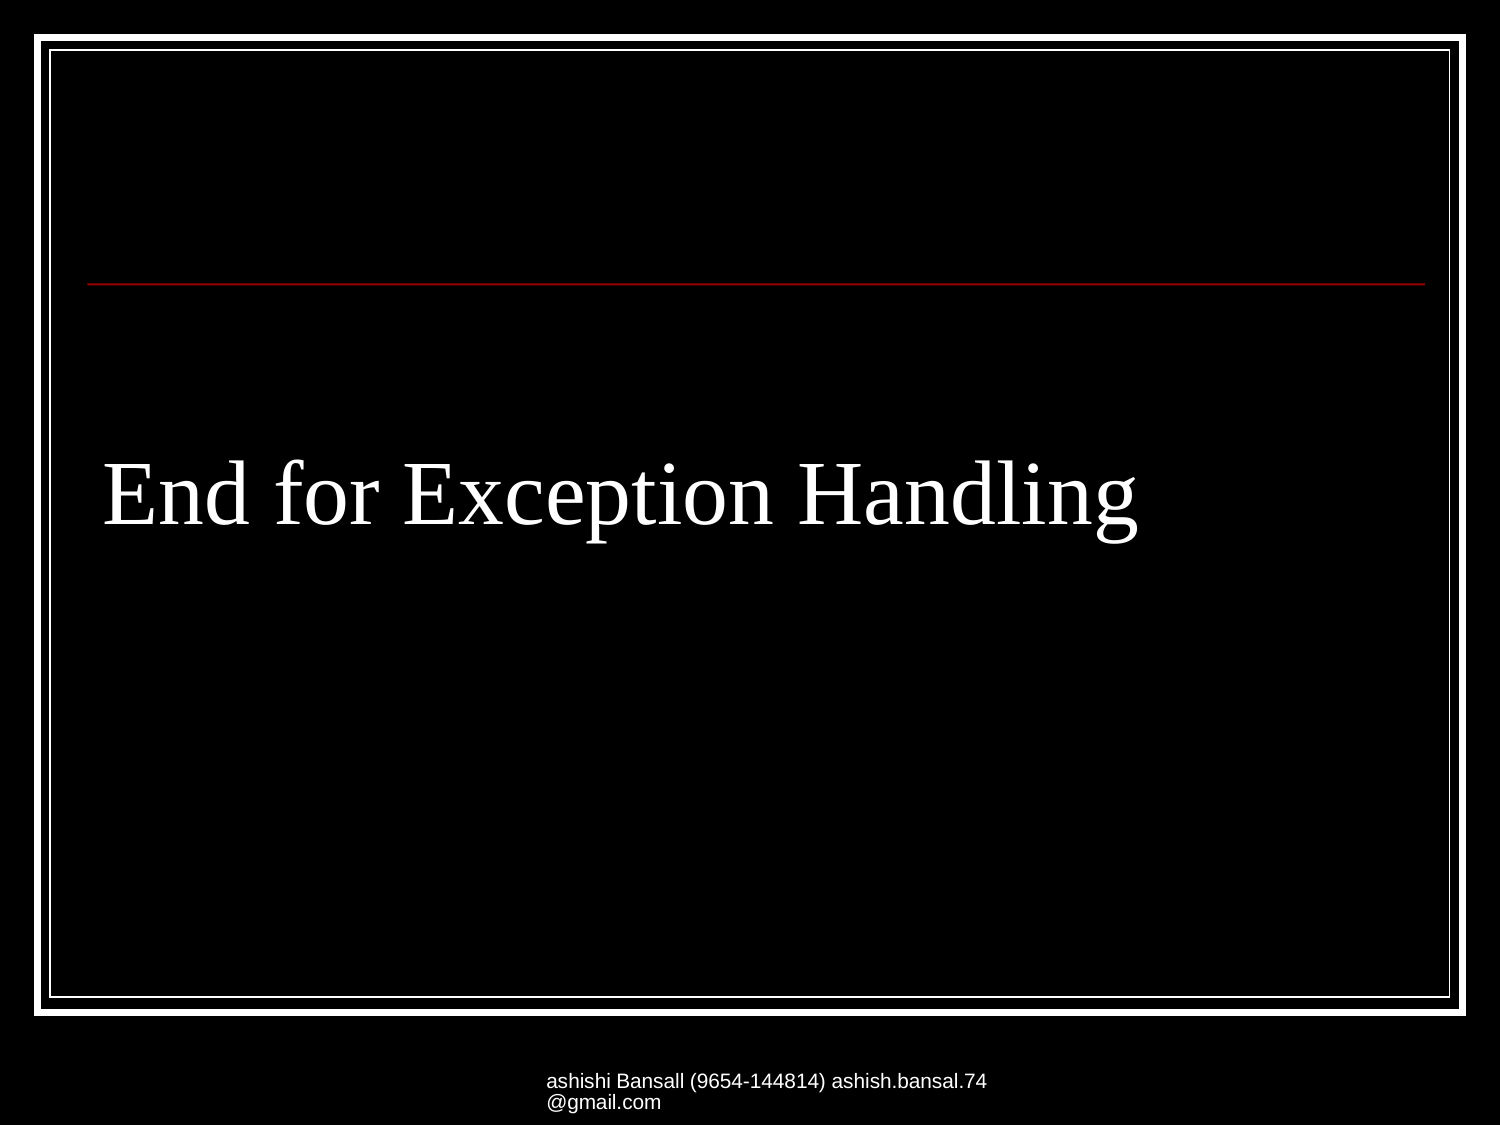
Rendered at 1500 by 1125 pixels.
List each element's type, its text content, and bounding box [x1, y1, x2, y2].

title End for Exception Handling [87, 362, 1426, 551]
footer ashishi Bansall (9654-144814) ashish.bansal.74@gmail.com [530, 1024, 1007, 1101]
